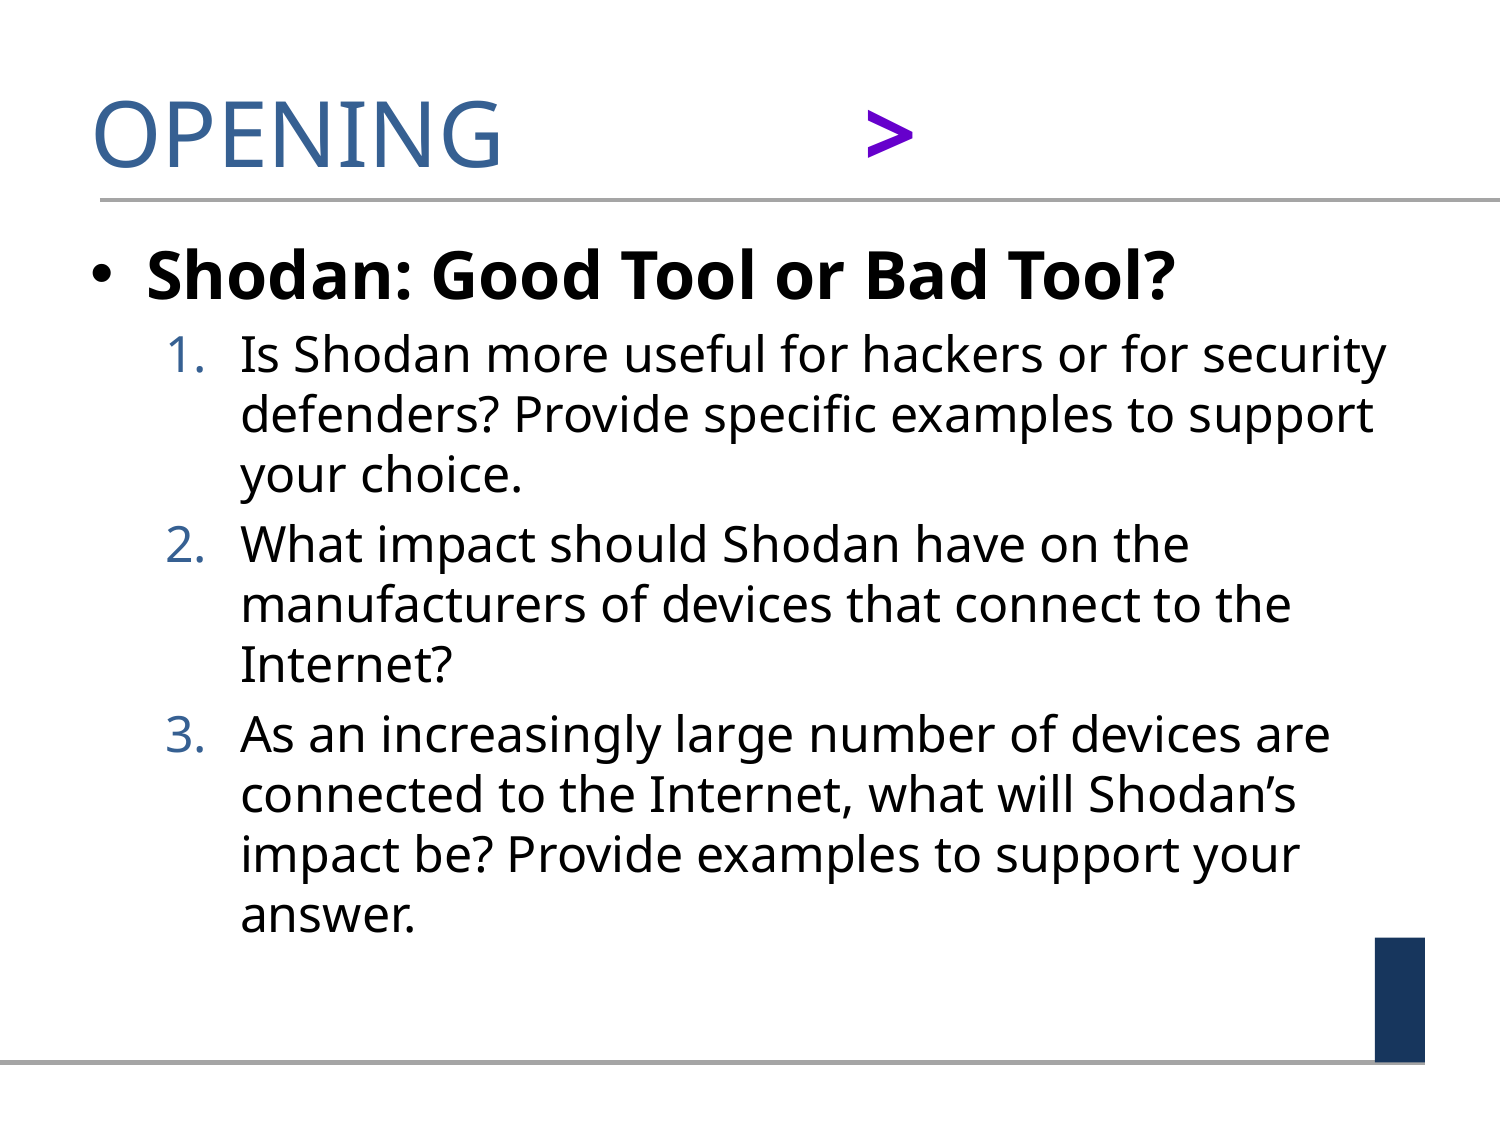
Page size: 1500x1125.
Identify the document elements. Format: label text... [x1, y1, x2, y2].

list Shodan: Good Tool or Bad Tool? Is Shodan more useful for hackers or for security defenders? Provide specific examples to support your choice. What impact should Shodan have on the manufacturers of devices that connect to the Internet? As an increasingly large number of devices are connected to the Internet, what will Shodan’s impact be? Provide examples to support your answer. [75, 224, 1425, 1025]
